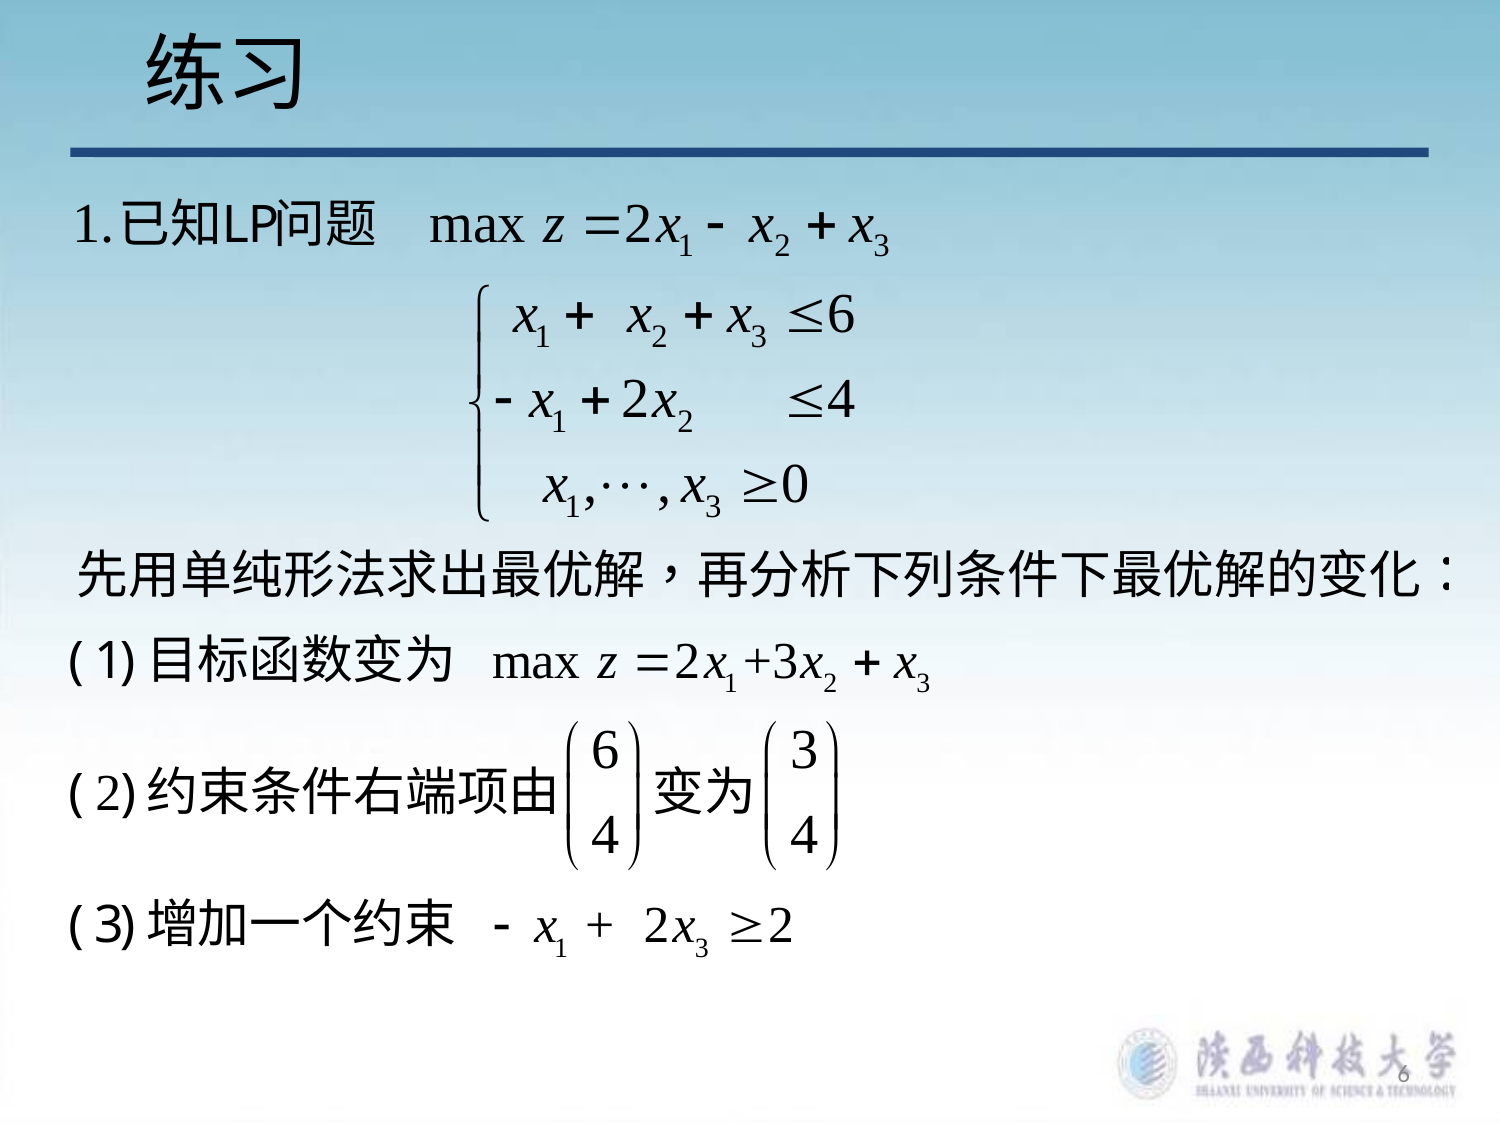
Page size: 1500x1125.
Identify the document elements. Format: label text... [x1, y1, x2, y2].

text_box 练习 [128, 21, 563, 128]
slide_number 6 [1074, 1042, 1425, 1103]
picture [0, 0, 1500, 1125]
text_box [70, 187, 1449, 970]
